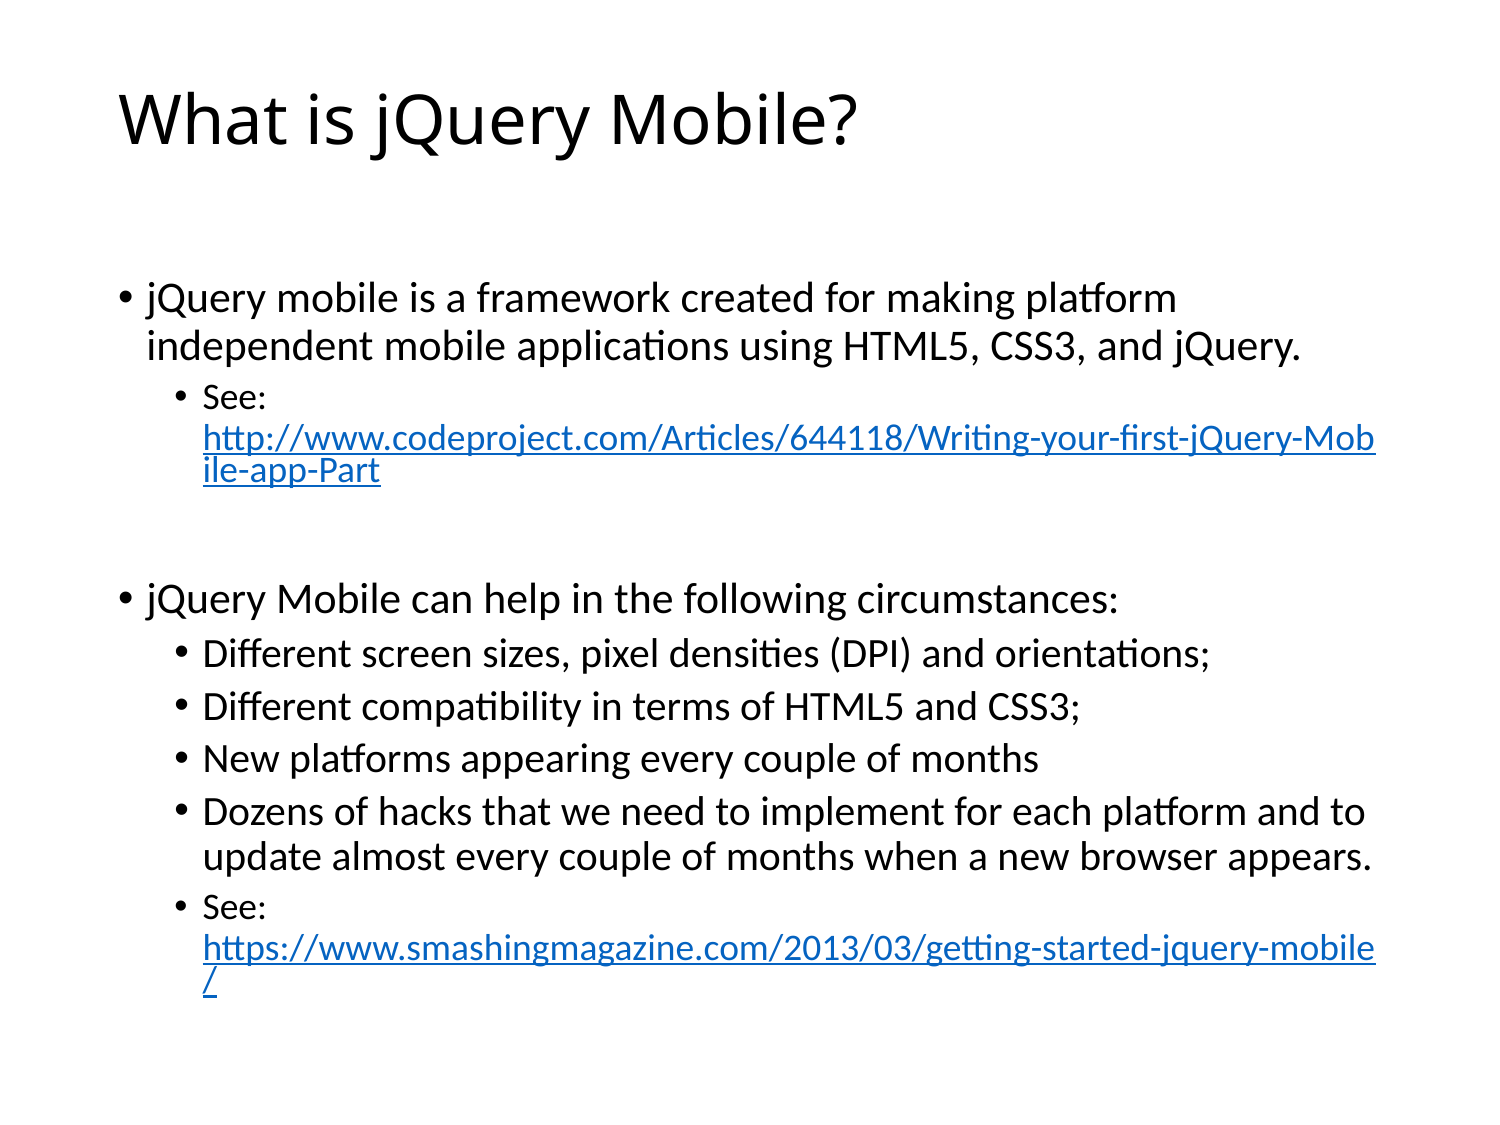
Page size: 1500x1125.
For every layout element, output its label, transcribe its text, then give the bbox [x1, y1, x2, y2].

list jQuery mobile is a framework created for making platform independent mobile applications using HTML5, CSS3, and jQuery. See: http://www.codeproject.com/Articles/644118/Writing-your-first-jQuery-Mobile-app-Part jQuery Mobile can help in the following circumstances: Different screen sizes, pixel densities (DPI) and orientations; Different compatibility in terms of HTML5 and CSS3; New platforms appearing every couple of months Dozens of hacks that we need to implement for each platform and to update almost every couple of months when a new browser appears. See: https://www.smashingmagazine.com/2013/03/getting-started-jquery-mobile/ [103, 267, 1397, 1069]
title What is jQuery Mobile? [103, 59, 1397, 186]
